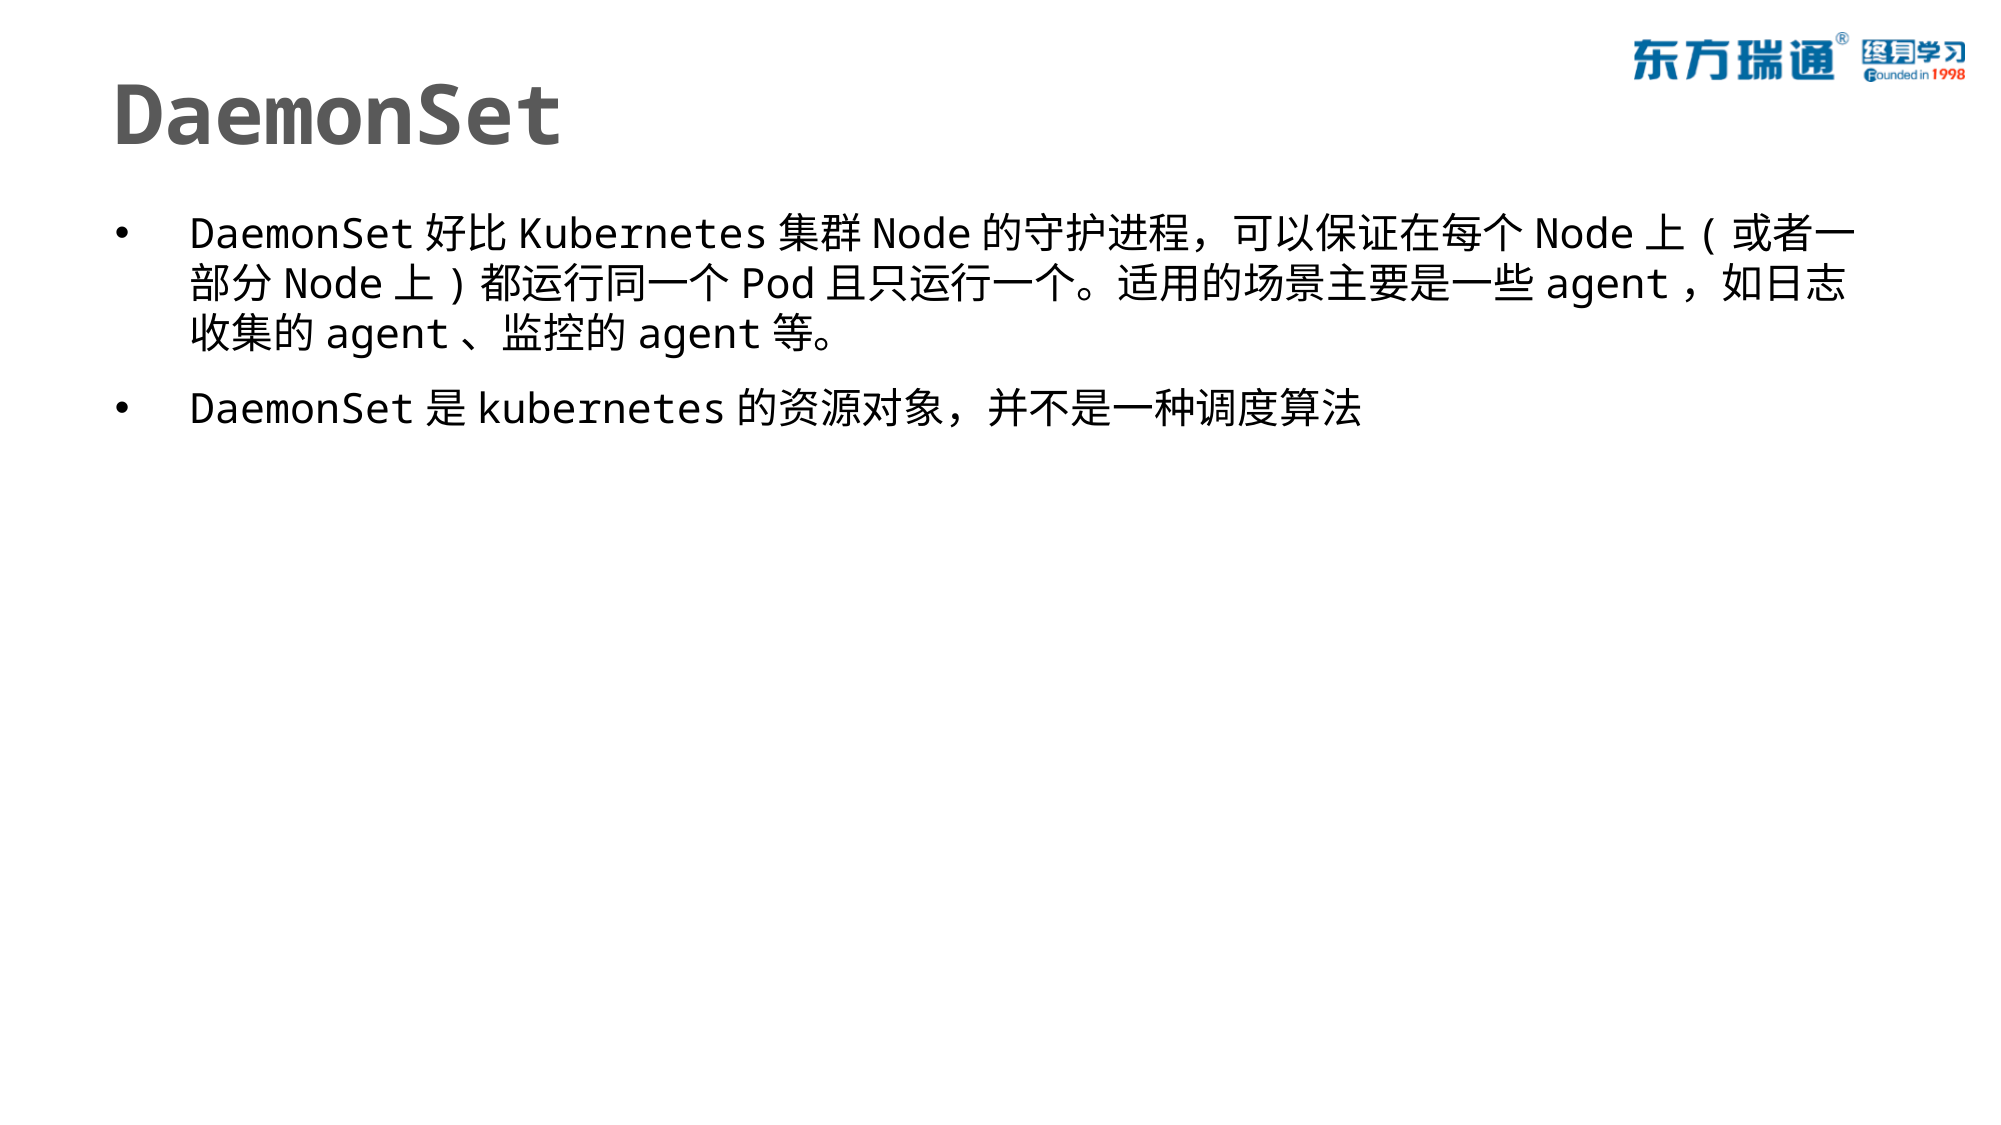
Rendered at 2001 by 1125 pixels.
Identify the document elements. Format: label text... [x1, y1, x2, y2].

title DaemonSet [99, 45, 1825, 177]
picture [1634, 32, 1965, 82]
list DaemonSet好比Kubernetes集群Node的守护进程，可以保证在每个Node上(或者一部分Node上)都运行同一个Pod且只运行一个。适用的场景主要是一些agent，如日志收集的agent、监控的agent等。 DaemonSet是kubernetes的资源对象，并不是一种调度算法 [99, 199, 1900, 1016]
